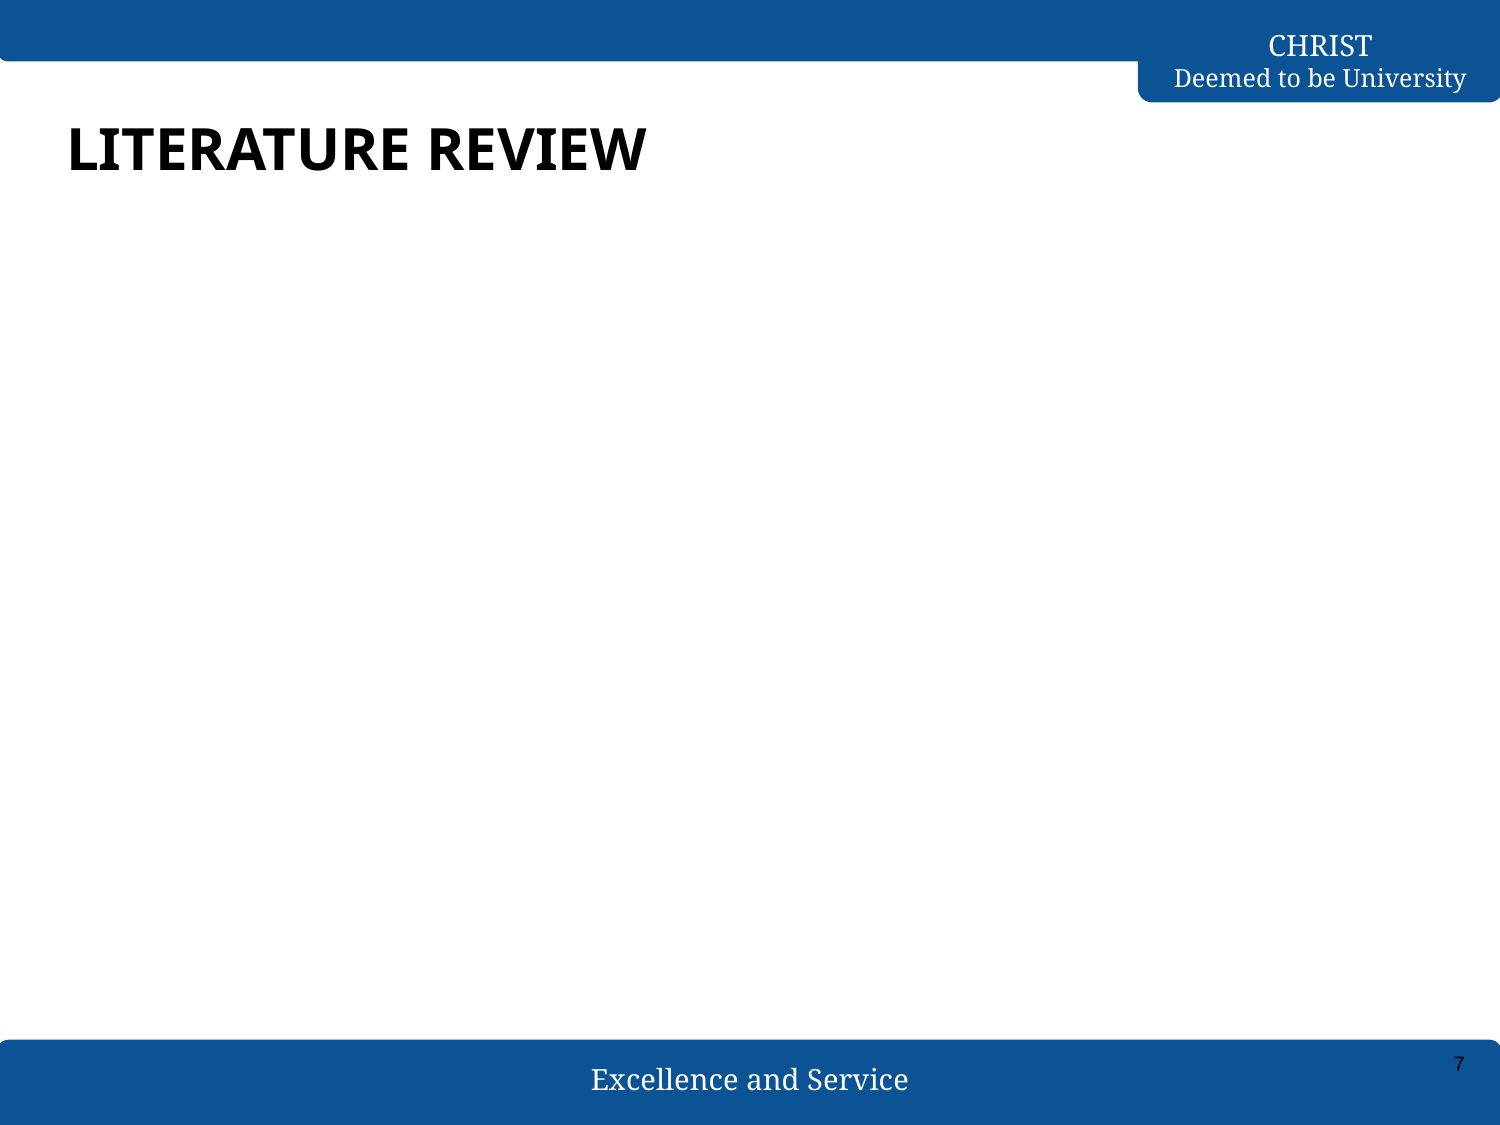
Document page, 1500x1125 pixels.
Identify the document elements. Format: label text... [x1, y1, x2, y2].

title LITERATURE REVIEW [51, 97, 1449, 223]
slide_number 7 [1389, 1019, 1480, 1106]
